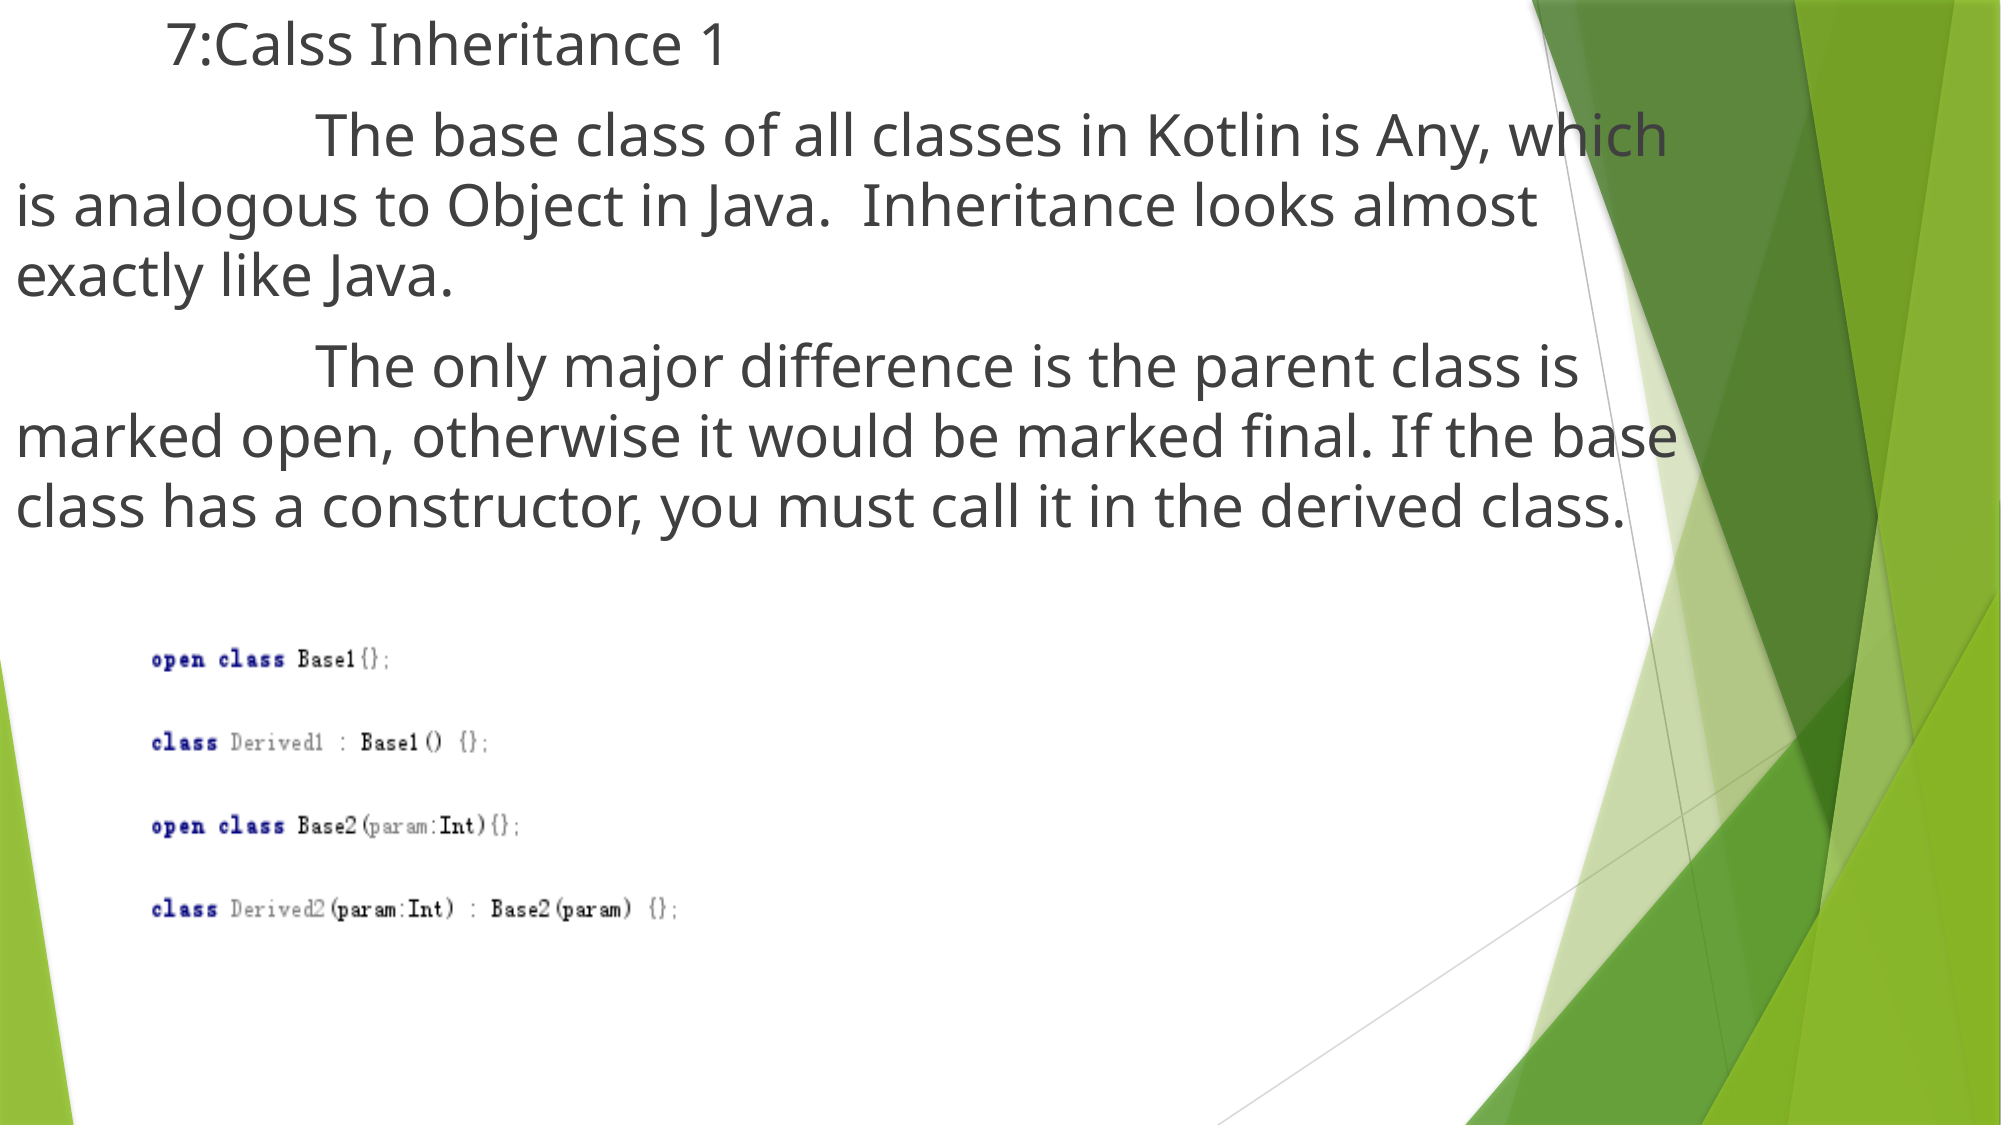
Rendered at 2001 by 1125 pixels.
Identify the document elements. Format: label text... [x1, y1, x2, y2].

picture [144, 603, 964, 981]
list 7:Calss Inheritance 1 The base class of all classes in Kotlin is Any, which is analogous to Object in Java. Inheritance looks almost exactly like Java. The only major difference is the parent class is marked open, otherwise it would be marked final. If the base class has a constructor, you must call it in the derived class. [0, 0, 1725, 1125]
